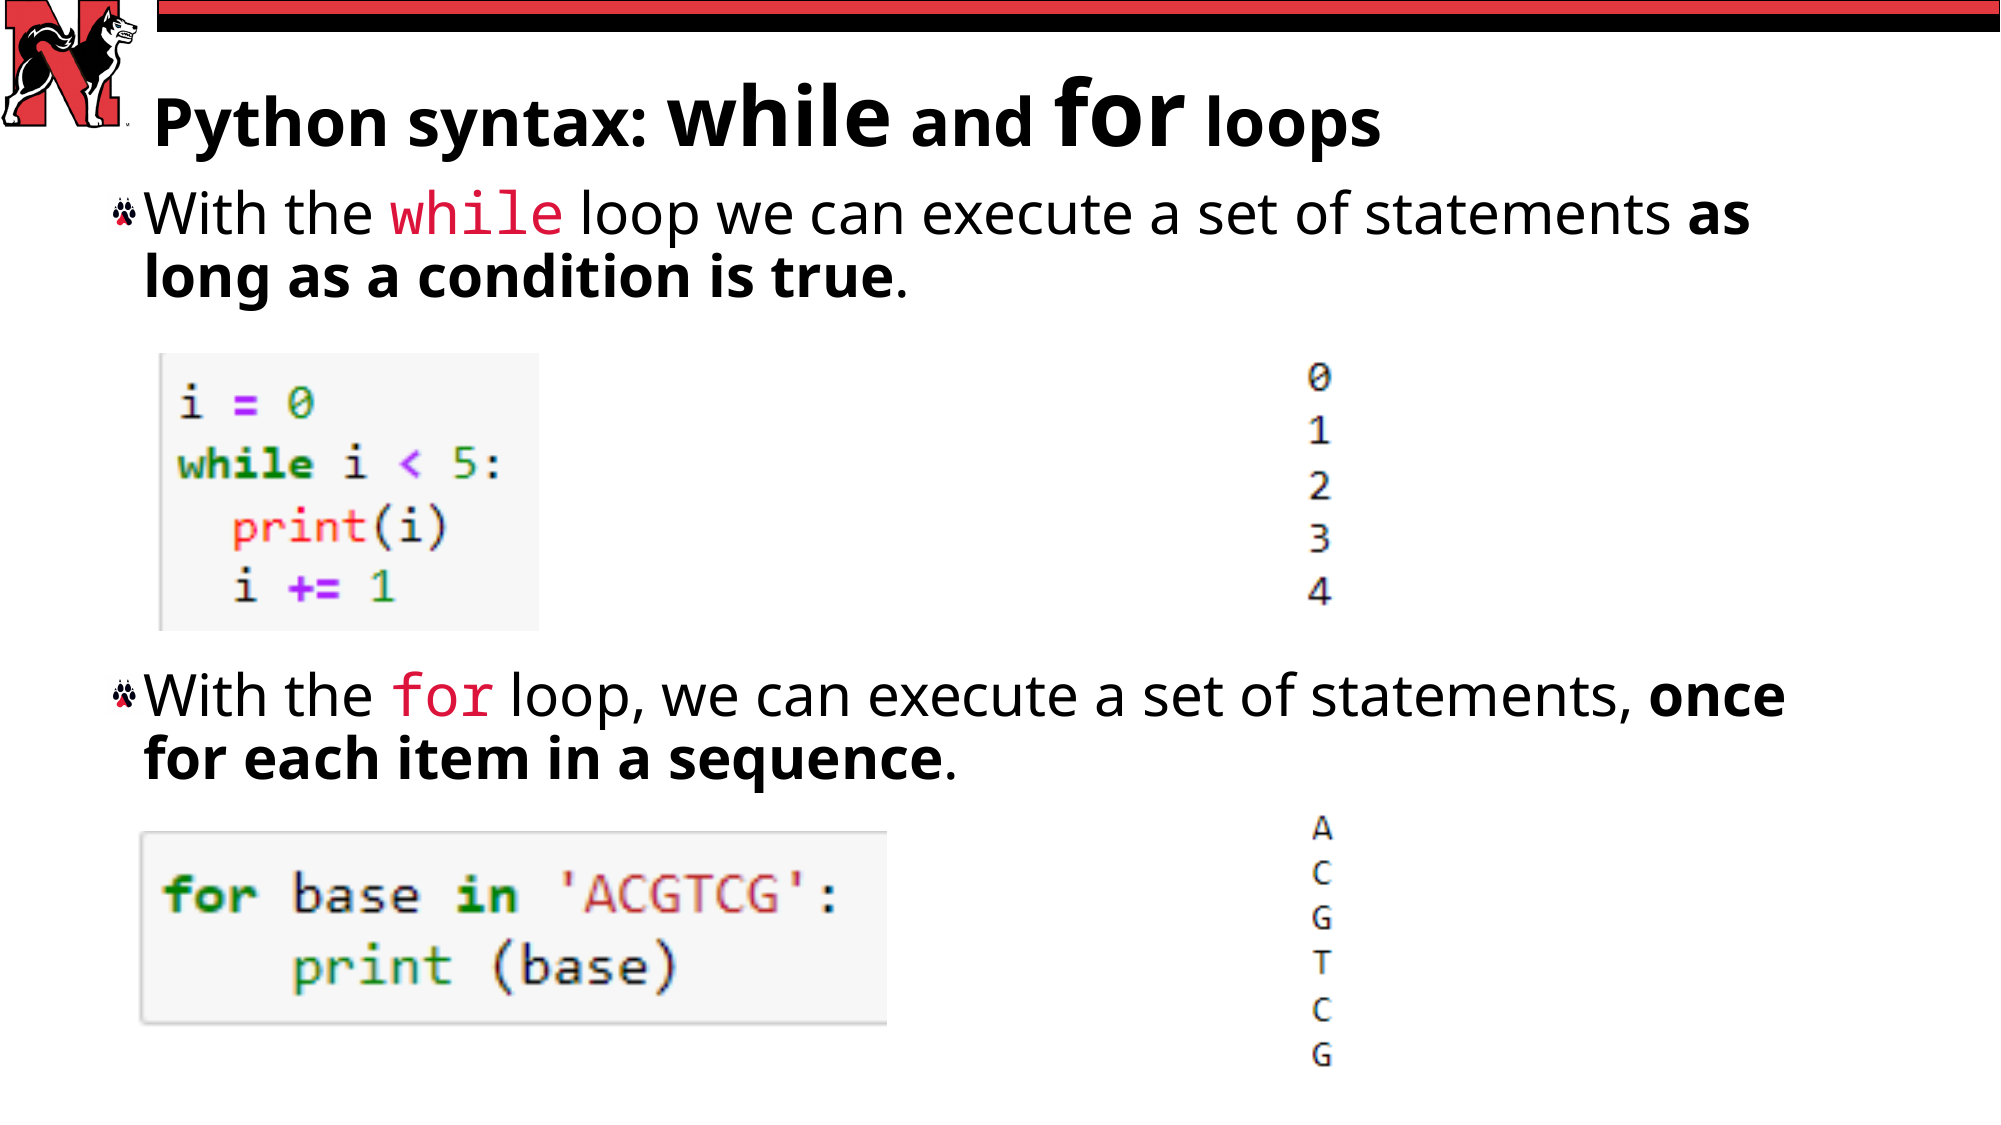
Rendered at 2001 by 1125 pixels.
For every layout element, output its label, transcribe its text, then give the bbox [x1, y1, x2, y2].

picture [157, 353, 539, 631]
picture [105, 674, 143, 715]
list With the while loop we can execute a set of statements as long as a condition is true. With the for loop, we can execute a set of statements, once for each item in a sequence. [90, 177, 1816, 1084]
picture [1284, 336, 1366, 631]
title Python syntax: while and for loops [137, 59, 1942, 174]
text_box [157, 16, 2000, 32]
picture [105, 192, 143, 233]
picture [1264, 793, 1376, 1088]
text_box [157, 0, 2000, 16]
picture [137, 831, 887, 1038]
picture [0, 0, 138, 133]
